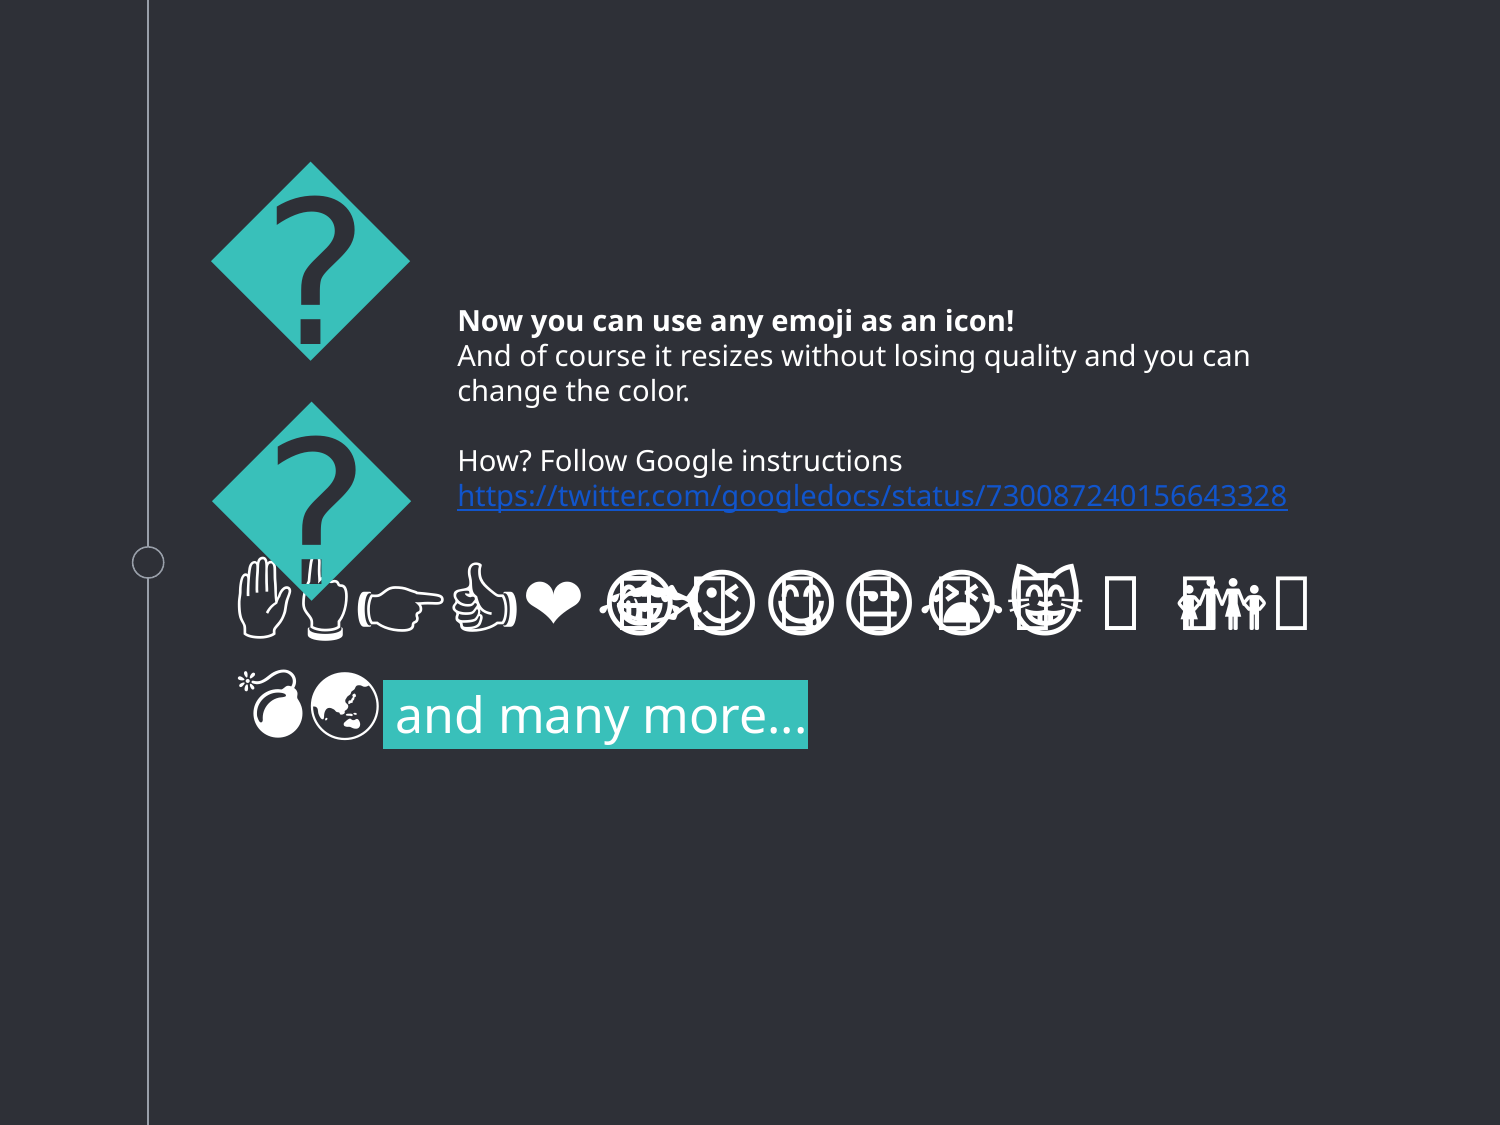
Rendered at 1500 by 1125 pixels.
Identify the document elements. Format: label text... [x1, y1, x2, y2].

text_box Now you can use any emoji as an icon! And of course it resizes without losing quality and you can change the color. How? Follow Google instructions https://twitter.com/googledocs/status/730087240156643328 [442, 287, 1366, 514]
text_box ✋👆👉👍👤👦👧👨👩👪💃🏃💑❤😂😉😋😒😭👶😸🐟🍒🍔💣📌📖🔨🎃🎈🎨🏈🏰🌏🔌🔑 and many more... [219, 526, 1422, 949]
text_box 😉 [193, 277, 431, 491]
